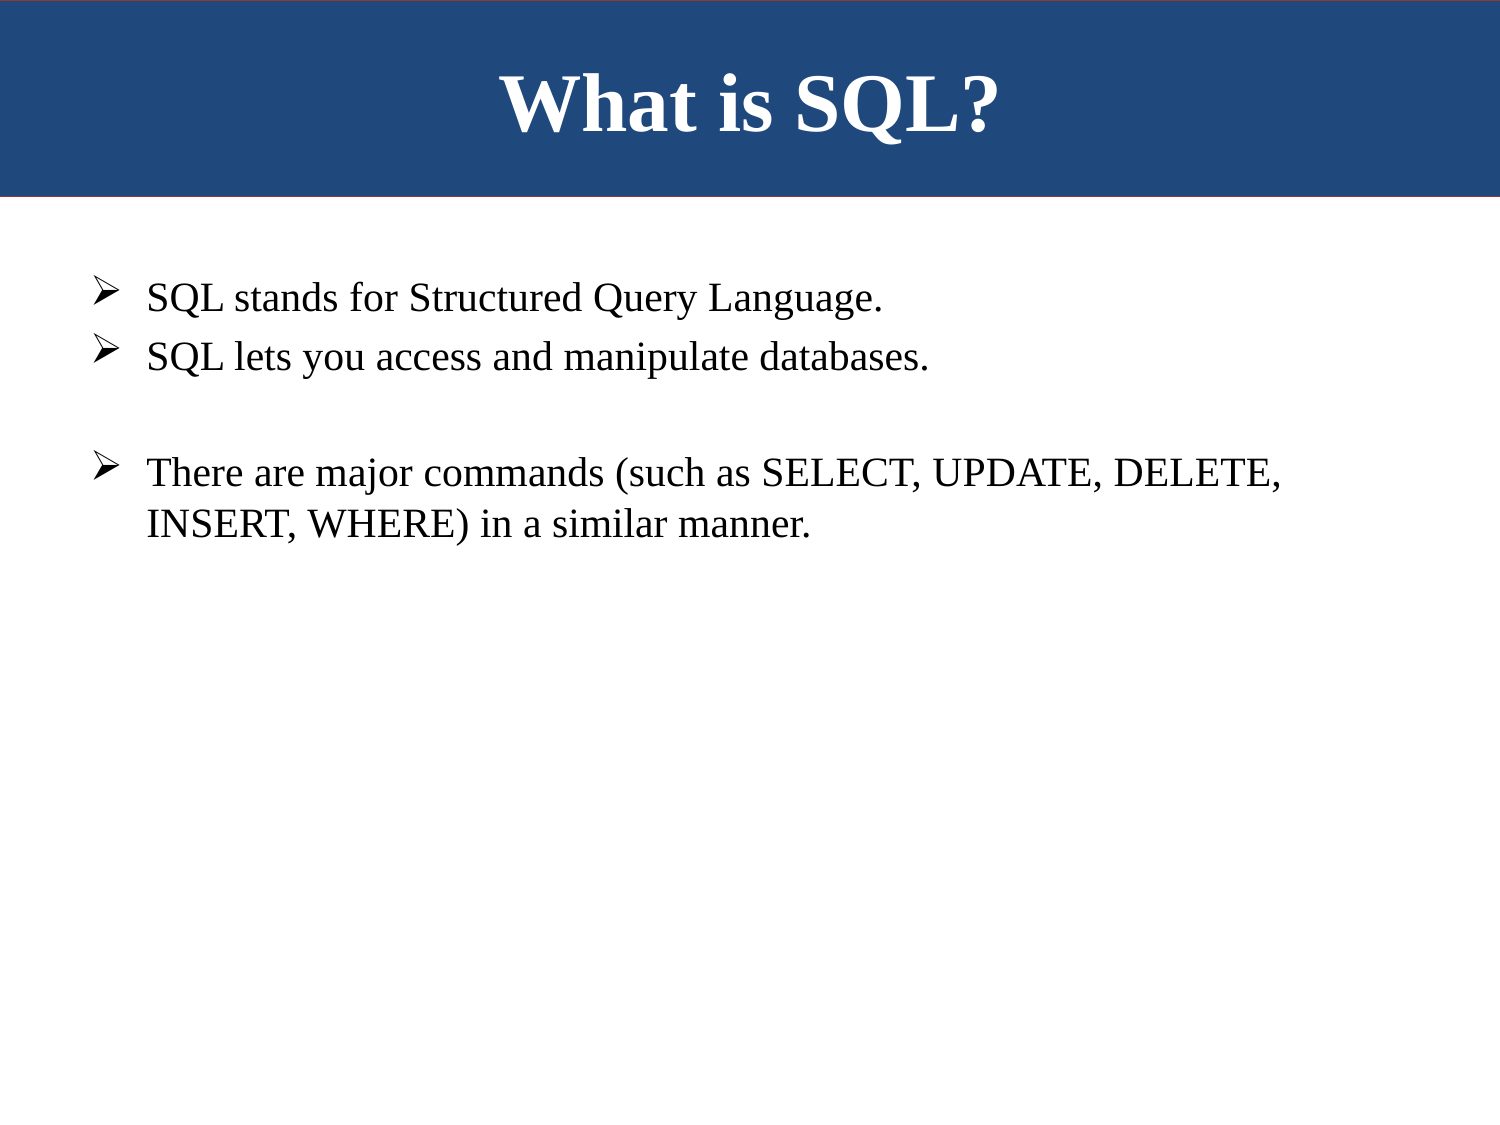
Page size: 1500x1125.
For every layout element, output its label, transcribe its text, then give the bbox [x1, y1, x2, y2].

list SQL stands for Structured Query Language. SQL lets you access and manipulate databases. There are major commands (such as SELECT, UPDATE, DELETE, INSERT, WHERE) in a similar manner. [75, 262, 1425, 1005]
title What is SQL? [0, 0, 1500, 197]
